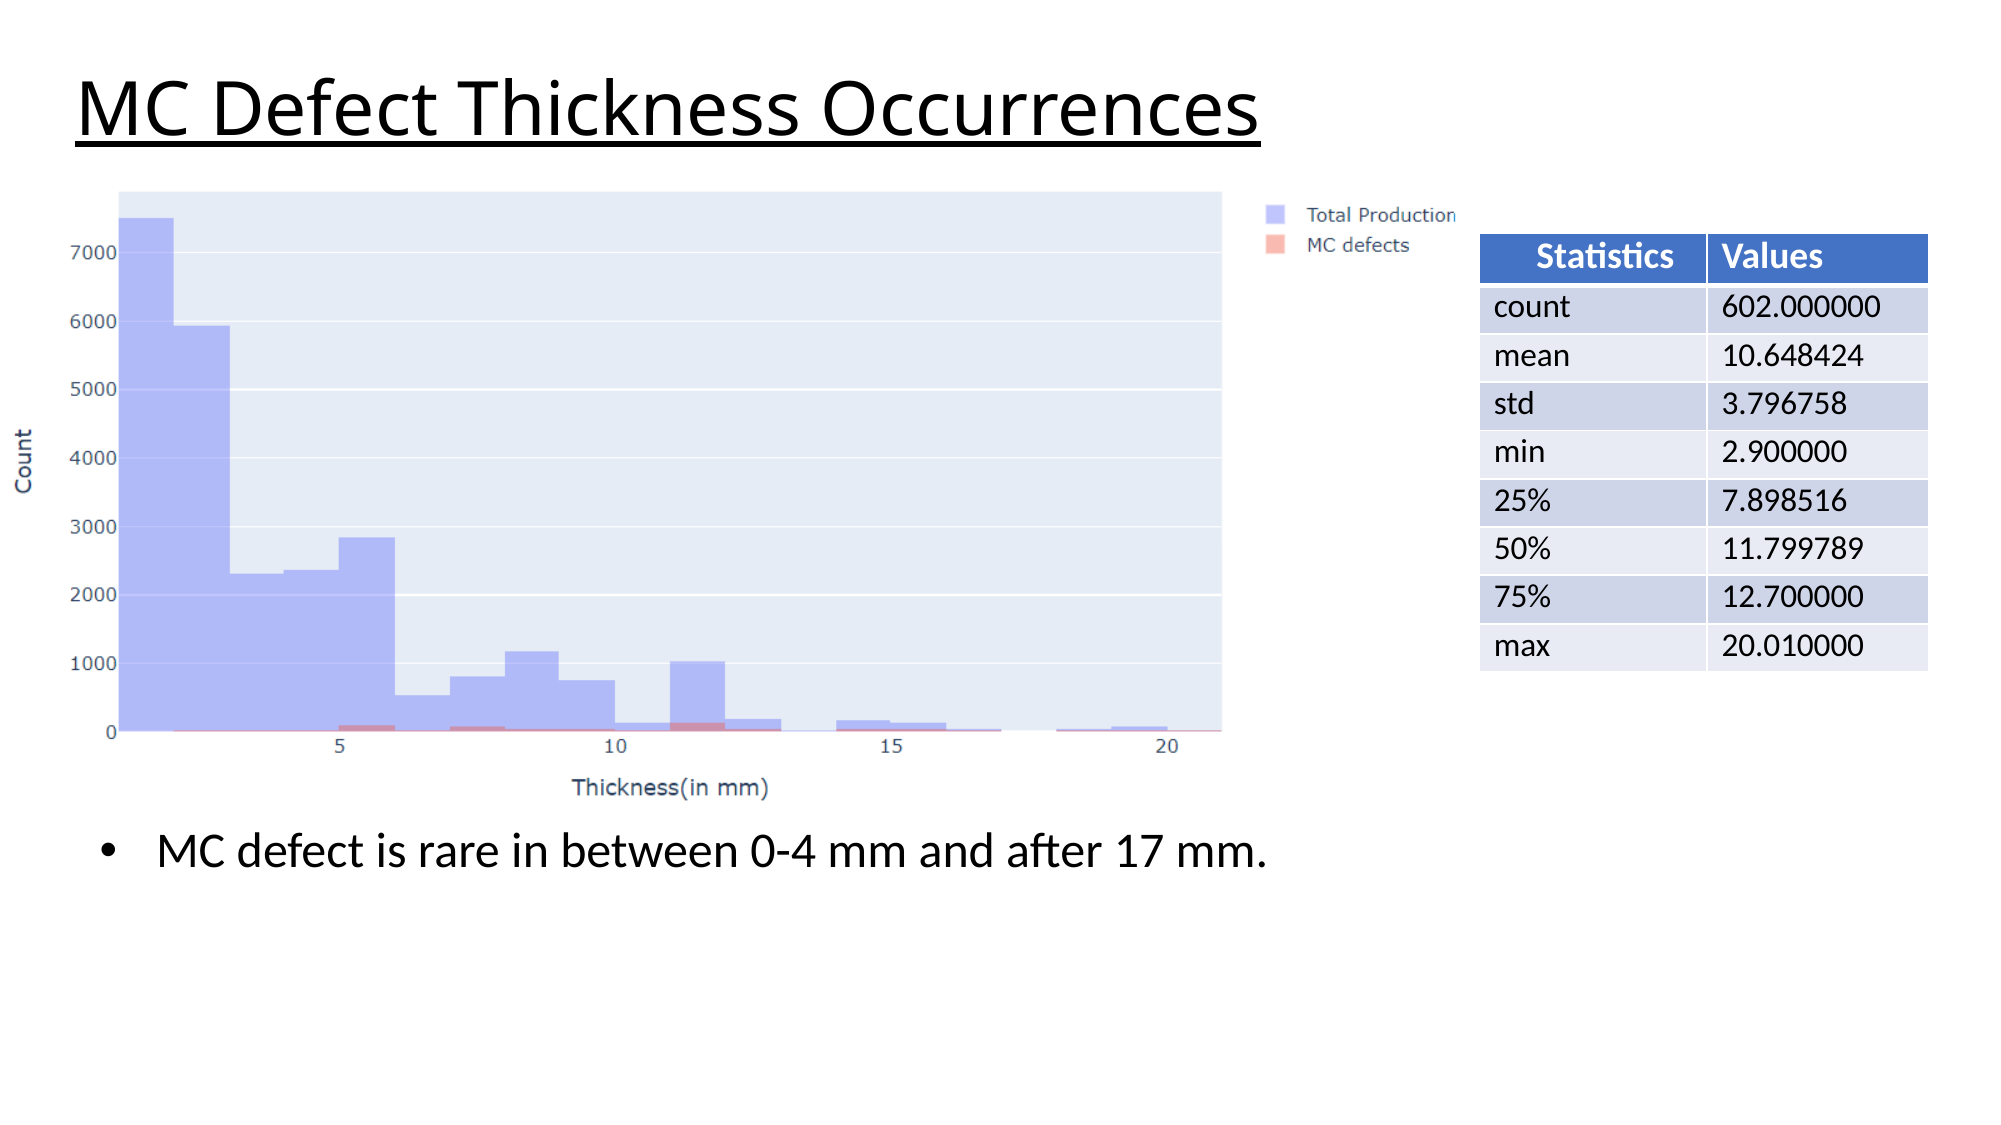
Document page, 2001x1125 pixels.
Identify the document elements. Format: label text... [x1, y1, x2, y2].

table_header Values [1708, 234, 1928, 283]
table_cell 3.796758 [1708, 383, 1928, 430]
table_cell 11.799789 [1708, 528, 1928, 574]
title MC Defect Thickness Occurrences [60, 36, 1561, 160]
table_cell 10.648424 [1708, 335, 1928, 381]
table_cell 12.700000 [1708, 576, 1928, 623]
table_cell std [1480, 383, 1706, 430]
table_cell 50% [1480, 528, 1706, 574]
table_cell min [1480, 431, 1706, 478]
table_cell 20.010000 [1708, 625, 1928, 671]
table_cell 25% [1480, 480, 1706, 526]
table_cell max [1480, 625, 1706, 671]
table_cell count [1480, 288, 1706, 333]
table_cell mean [1480, 335, 1706, 381]
table_cell 7.898516 [1708, 480, 1928, 526]
picture [0, 163, 1459, 803]
table_cell 2.900000 [1708, 431, 1928, 478]
table_cell 602.000000 [1708, 288, 1928, 333]
table_header Statistics [1480, 234, 1706, 283]
subtitle MC defect is rare in between 0-4 mm and after 17 mm. [84, 817, 1773, 1089]
table_cell 75% [1480, 576, 1706, 623]
